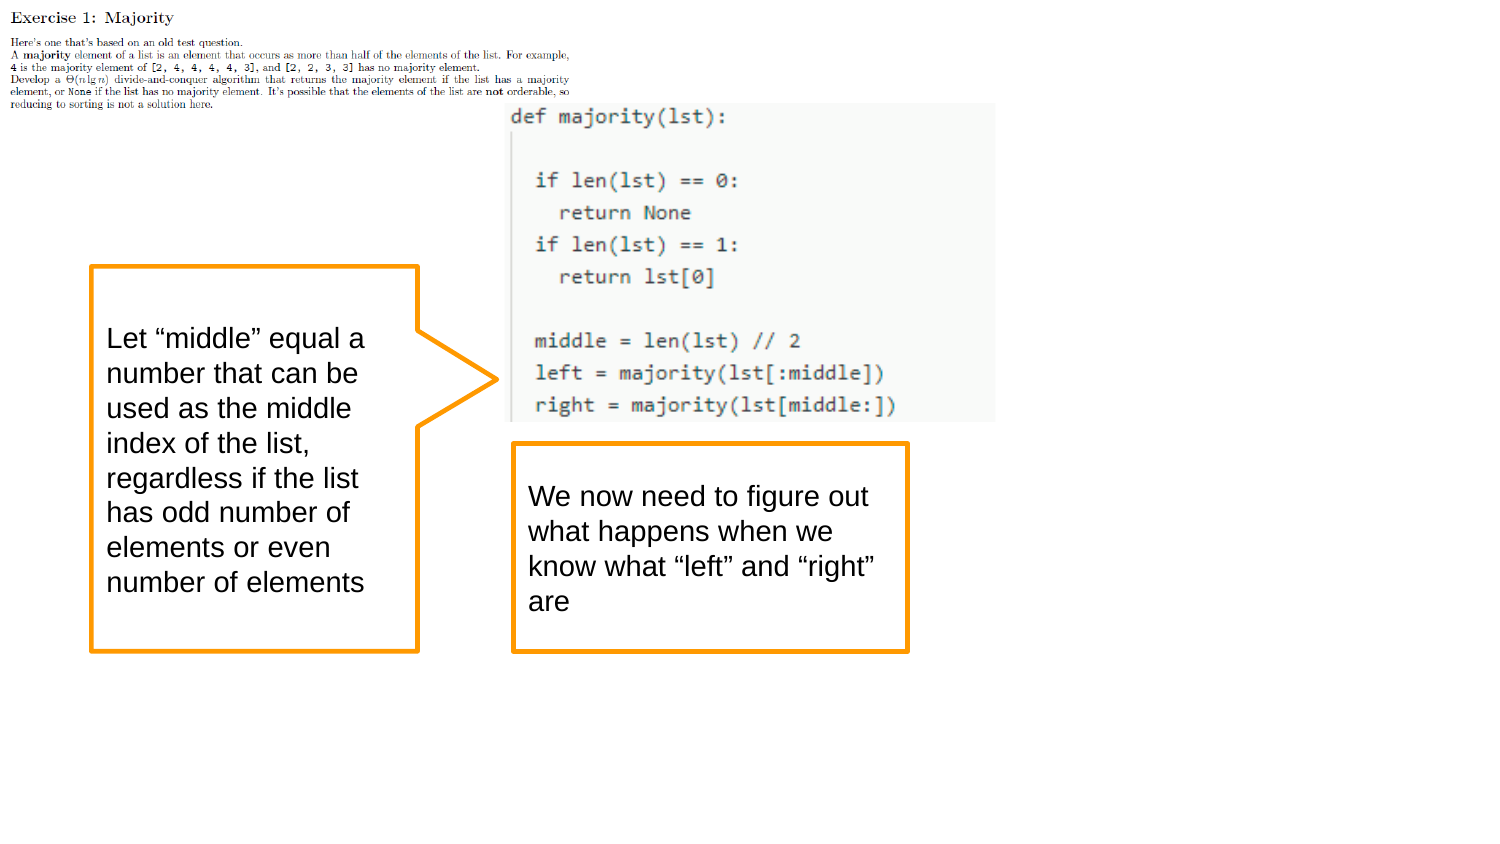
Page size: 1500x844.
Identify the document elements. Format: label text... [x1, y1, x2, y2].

text_box Let “middle” equal a number that can be used as the middle index of the list, regardless if the list has odd number of elements or even number of elements [91, 266, 497, 652]
picture [8, 7, 996, 423]
text_box We now need to figure out what happens when we know what “left” and “right” are [513, 443, 908, 652]
